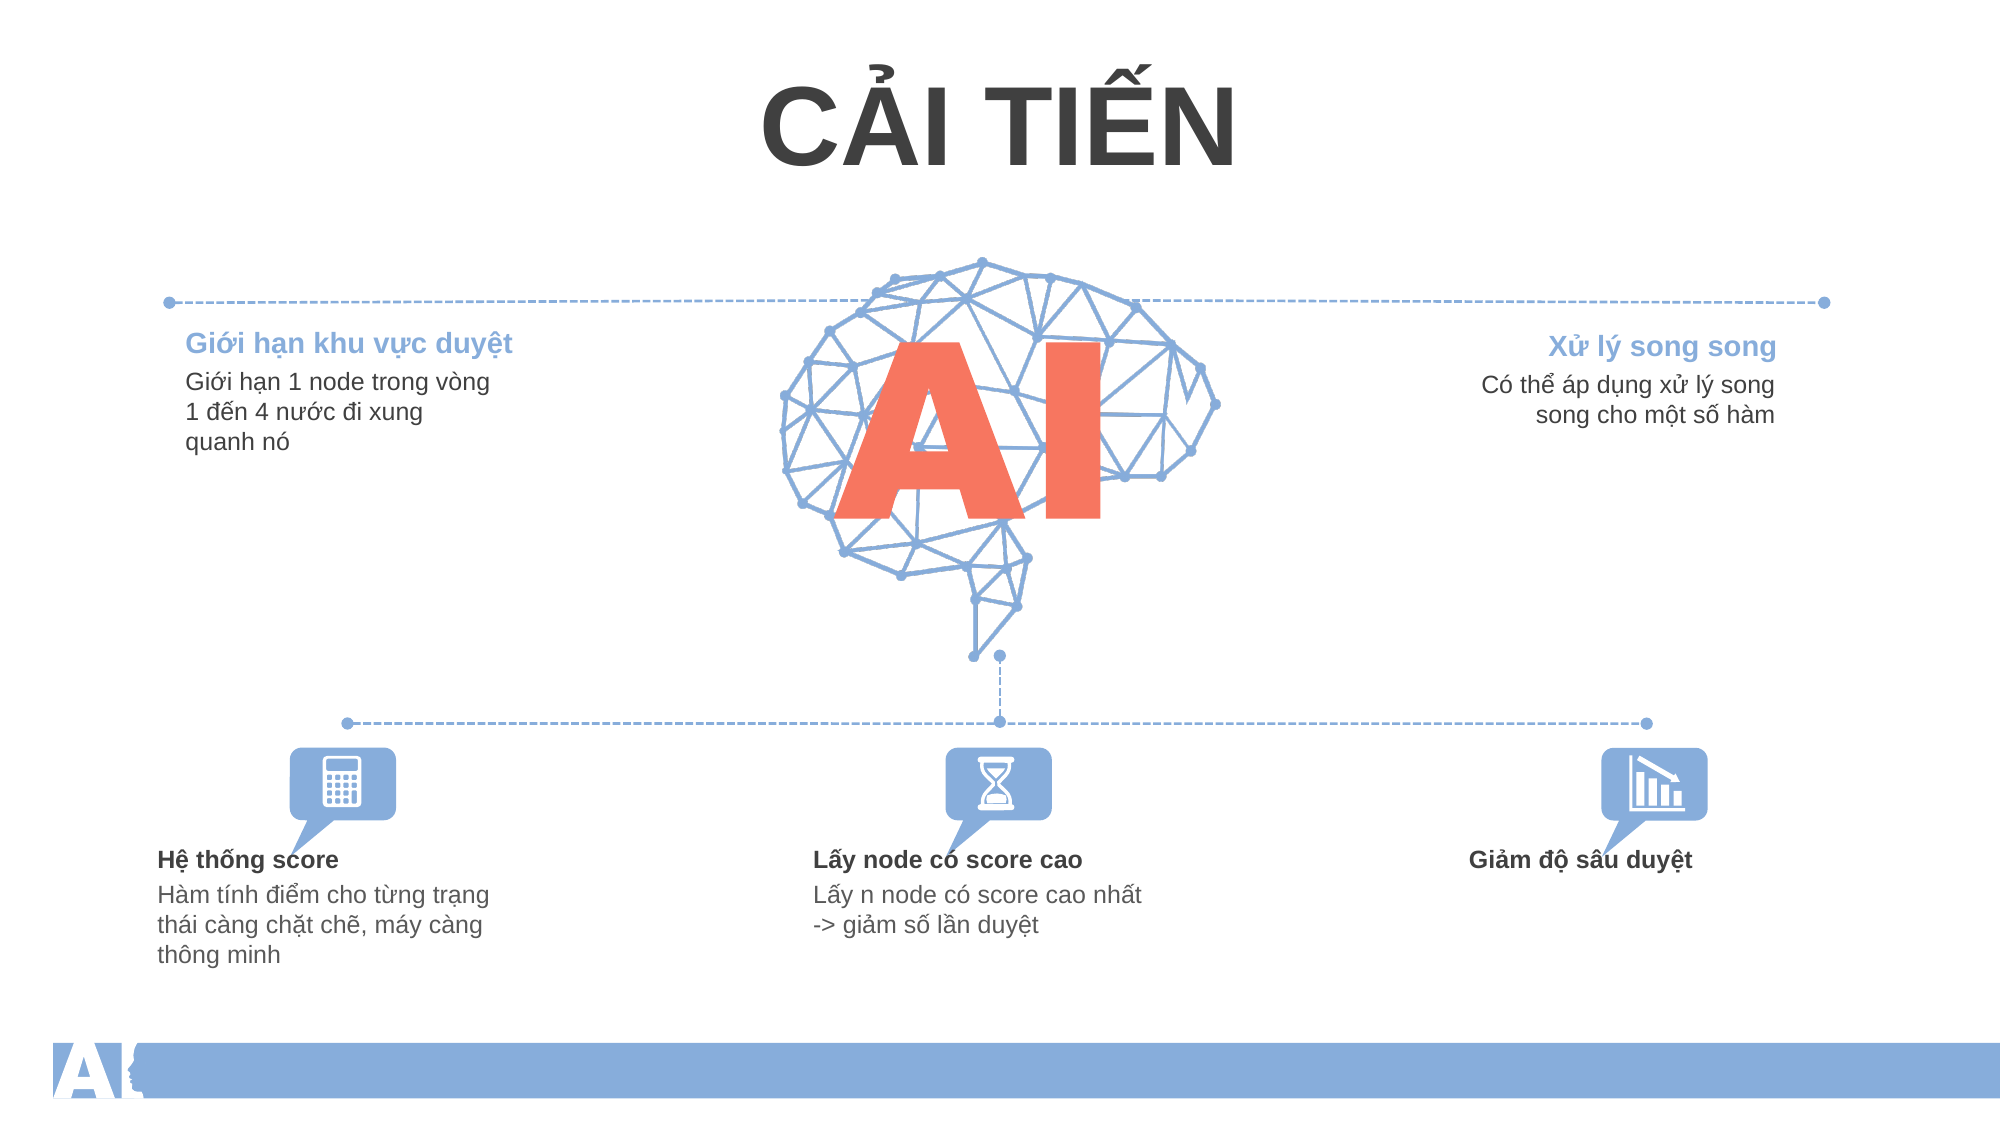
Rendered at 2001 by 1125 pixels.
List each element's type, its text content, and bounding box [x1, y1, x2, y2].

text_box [1468, 326, 1778, 429]
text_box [813, 843, 1185, 940]
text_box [157, 843, 529, 970]
text_box Giảm độ sâu duyệt [1468, 844, 1841, 875]
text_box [185, 324, 545, 457]
text_box [1600, 746, 1709, 844]
picture [778, 257, 1221, 662]
text_box [288, 746, 398, 843]
text_box [1628, 754, 1686, 812]
text_box [944, 746, 1053, 843]
list CẢI TIẾN [0, 55, 2000, 186]
text_box [976, 755, 1016, 812]
text_box [321, 754, 363, 809]
